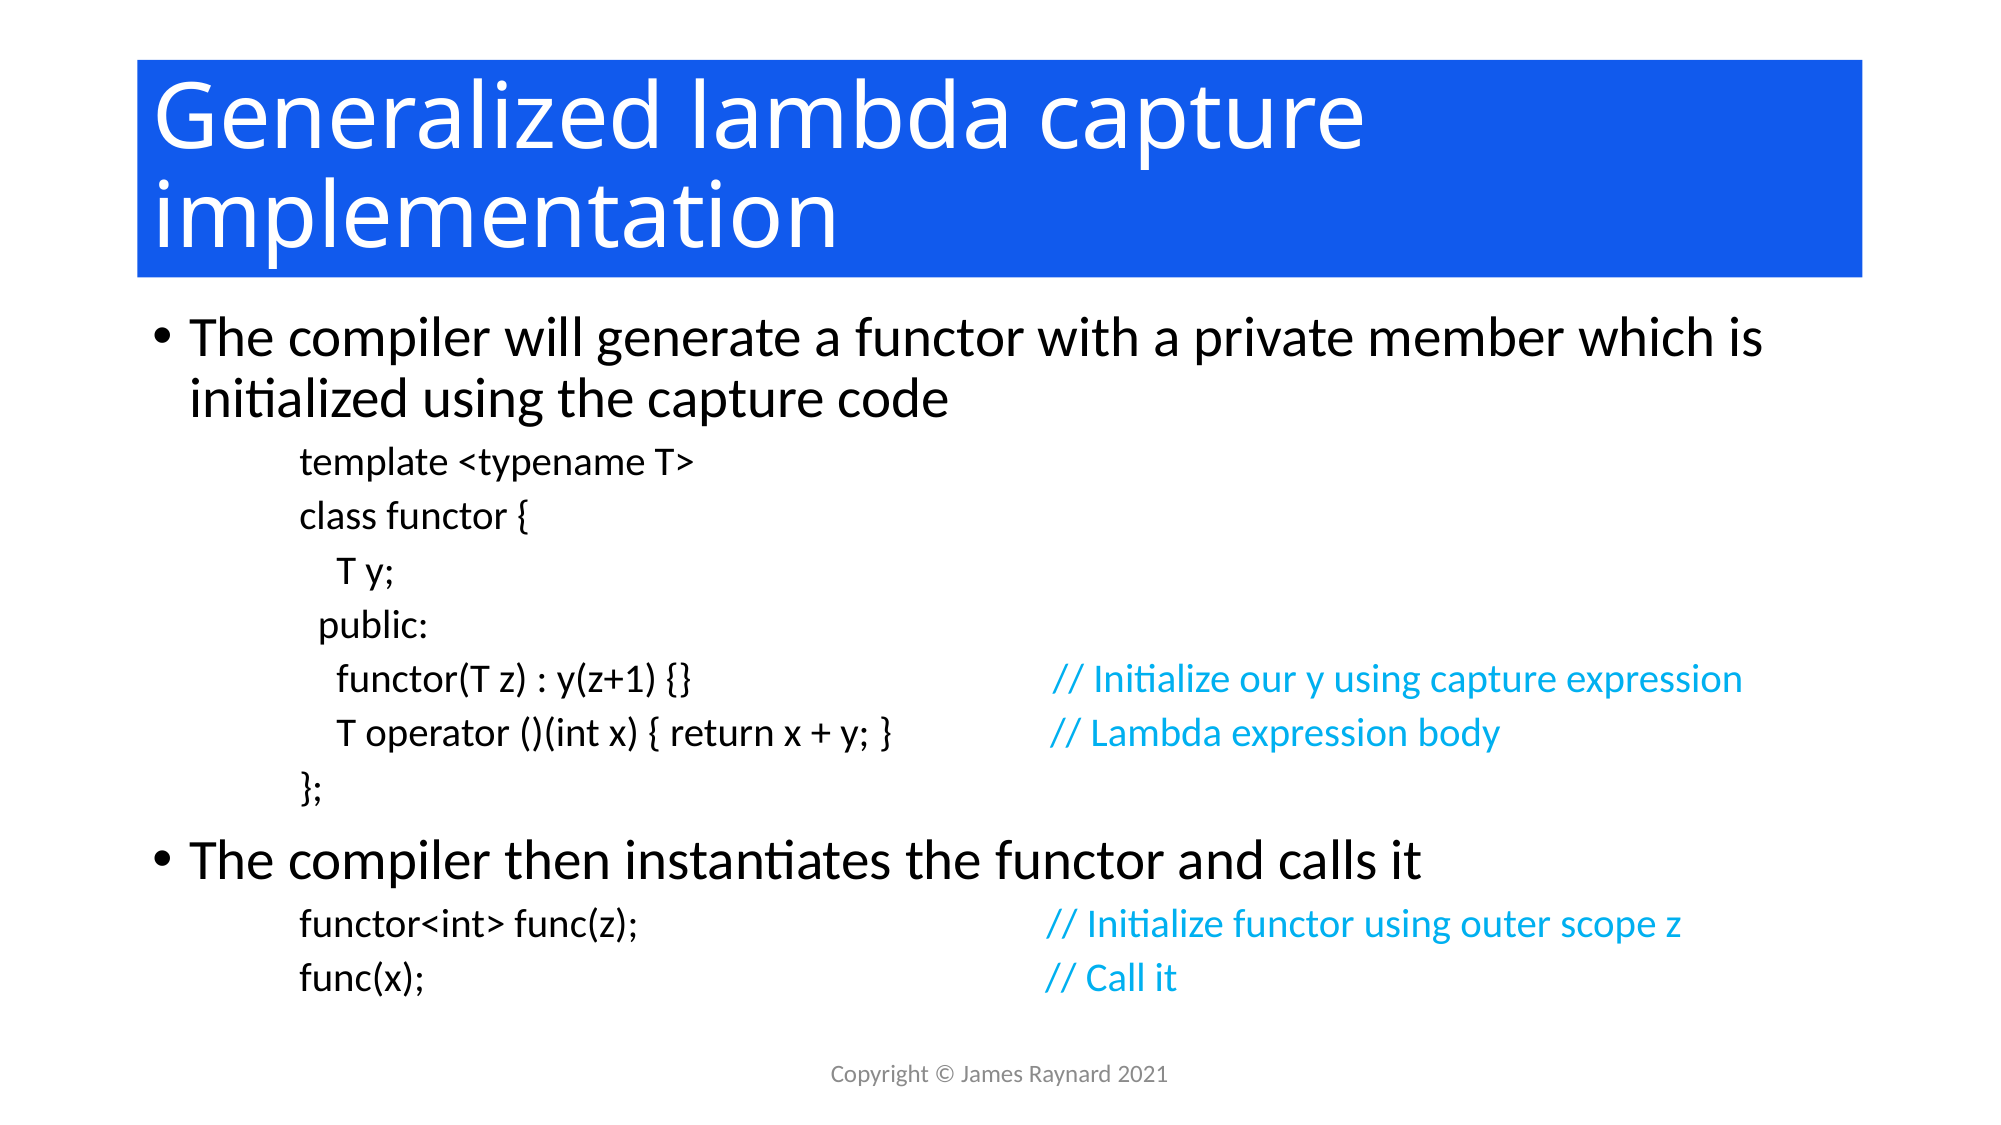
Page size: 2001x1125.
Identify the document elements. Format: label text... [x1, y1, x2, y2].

footer Copyright © James Raynard 2021 [662, 1042, 1338, 1103]
list The compiler will generate a functor with a private member which is initialized using the capture code template <typename T> class functor { T y; public: functor(T z) : y(z+1) {} // Initialize our y using capture expression T operator ()(int x) { return x + y; } // Lambda expression body }; The compiler then instantiates the functor and calls it functor<int> func(z); // Initialize functor using outer scope z func(x); // Call it [137, 299, 1863, 1014]
title Generalized lambda capture implementation [137, 59, 1863, 278]
